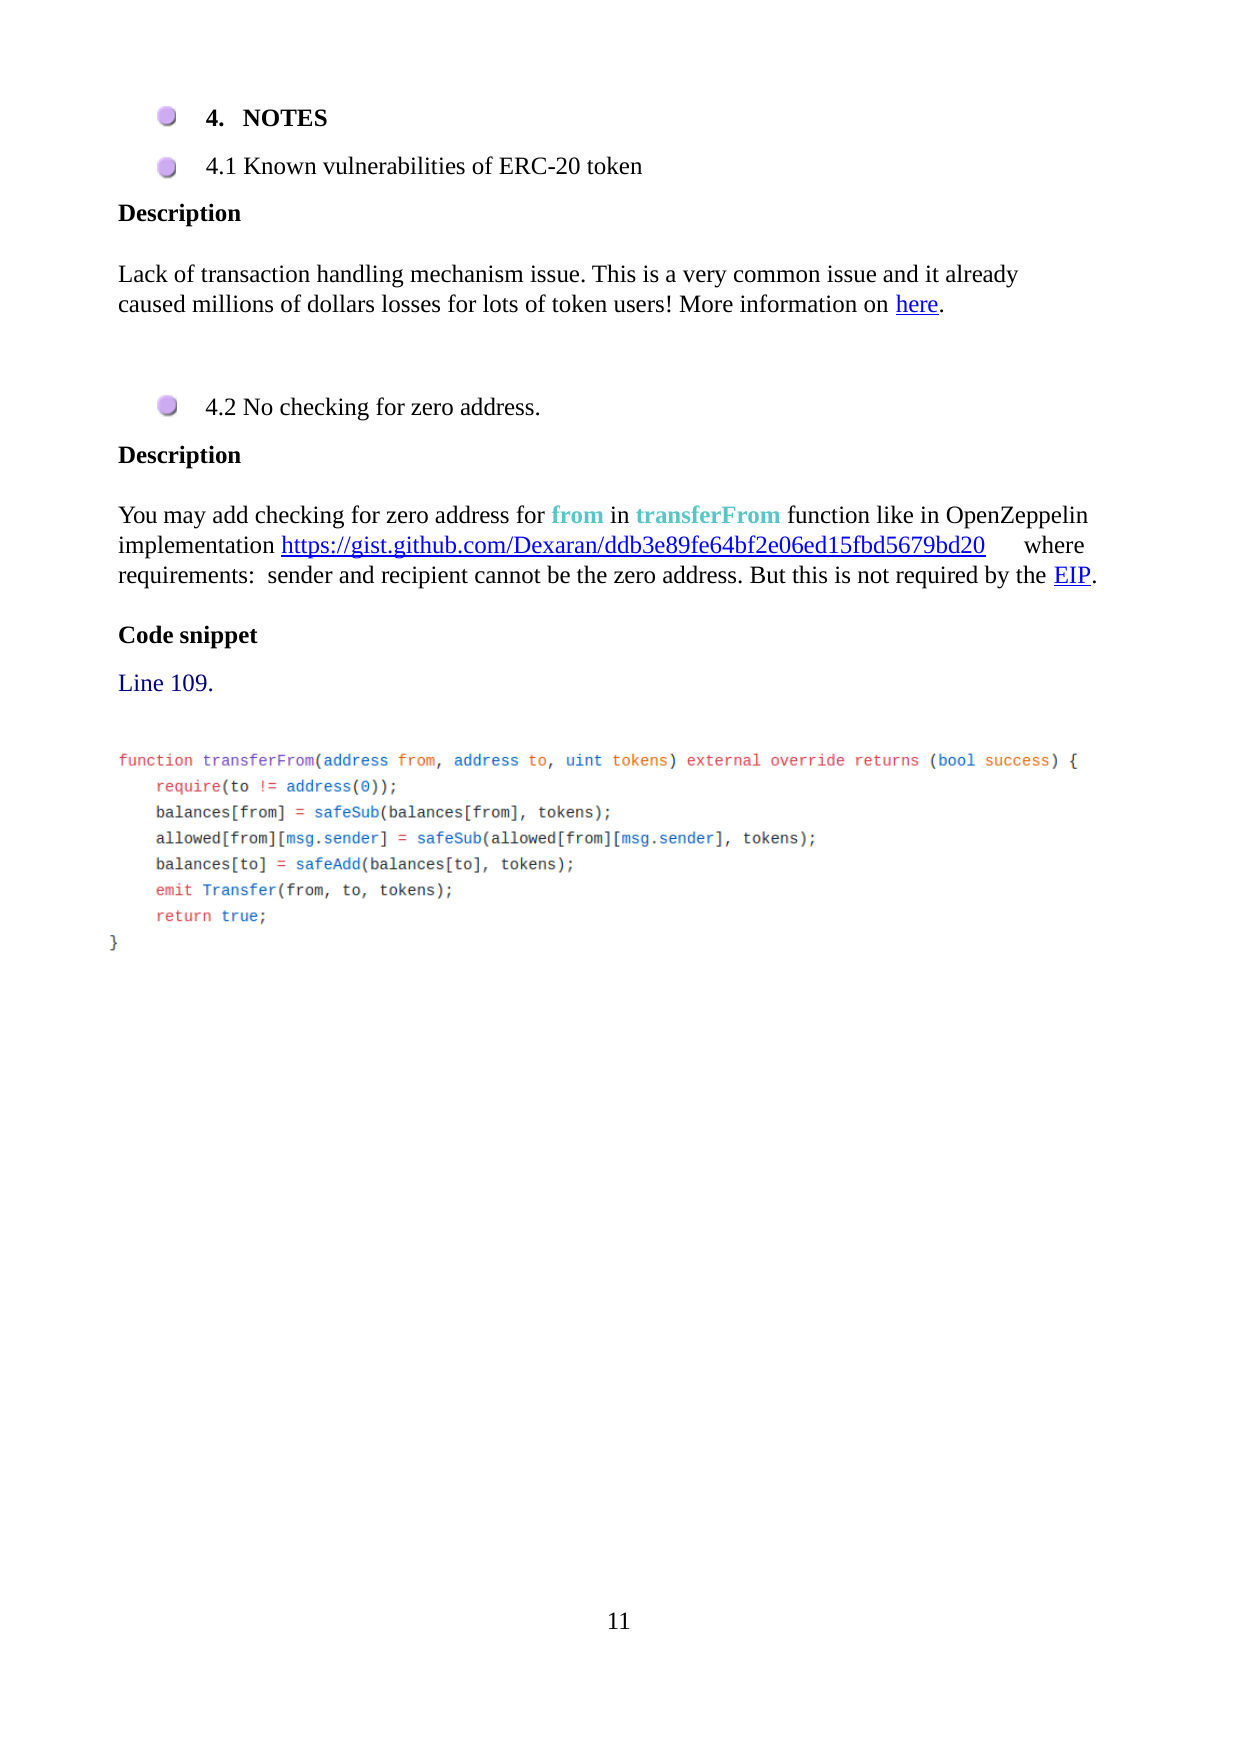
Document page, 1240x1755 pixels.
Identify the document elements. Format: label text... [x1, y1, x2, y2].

picture [105, 743, 1087, 972]
picture [156, 394, 177, 418]
text_box <номер> [600, 1604, 638, 1755]
text_box NOTES 4.1 Known vulnerabilities of ERC-20 token Description Lack of transaction handling mechanism issue. This is a very common issue and it already caused millions of dollars losses for lots of token users! More information on here. [116, 99, 1094, 315]
picture [155, 156, 177, 180]
text_box 4.2 No checking for zero address. Description You may add checking for zero address for from in transferFrom function like in OpenZeppelin implementation https://gist.github.com/Dexaran/ddb3e89fe64bf2e06ed15fbd5679bd20 where requirements: sender and recipient cannot be the zero address. But this is not required by the EIP. Code snippet Line 109. [115, 388, 1109, 686]
picture [155, 104, 177, 129]
